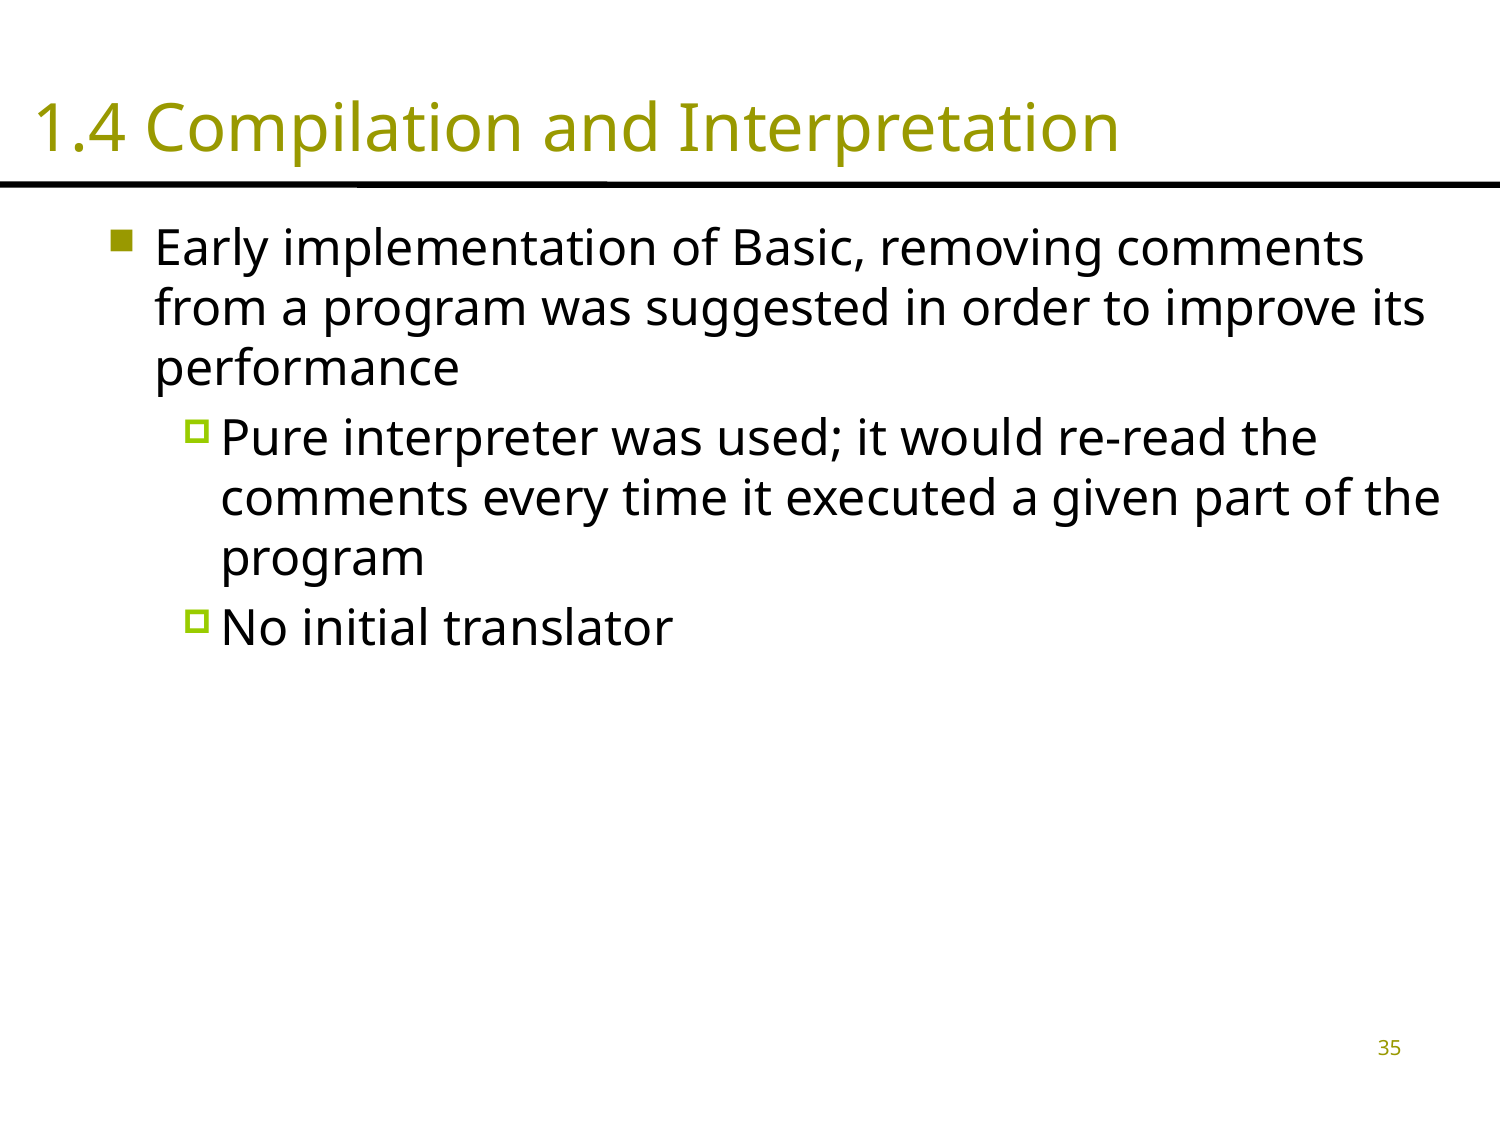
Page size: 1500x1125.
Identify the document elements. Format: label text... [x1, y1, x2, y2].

slide_number 35 [1066, 1026, 1417, 1102]
list Early implementation of Basic, removing comments from a program was suggested in order to improve its performance Pure interpreter was used; it would re-read the comments every time it executed a given part of the program No initial translator [17, 208, 1483, 1006]
title 1.4 Compilation and Interpretation [17, 45, 1483, 173]
